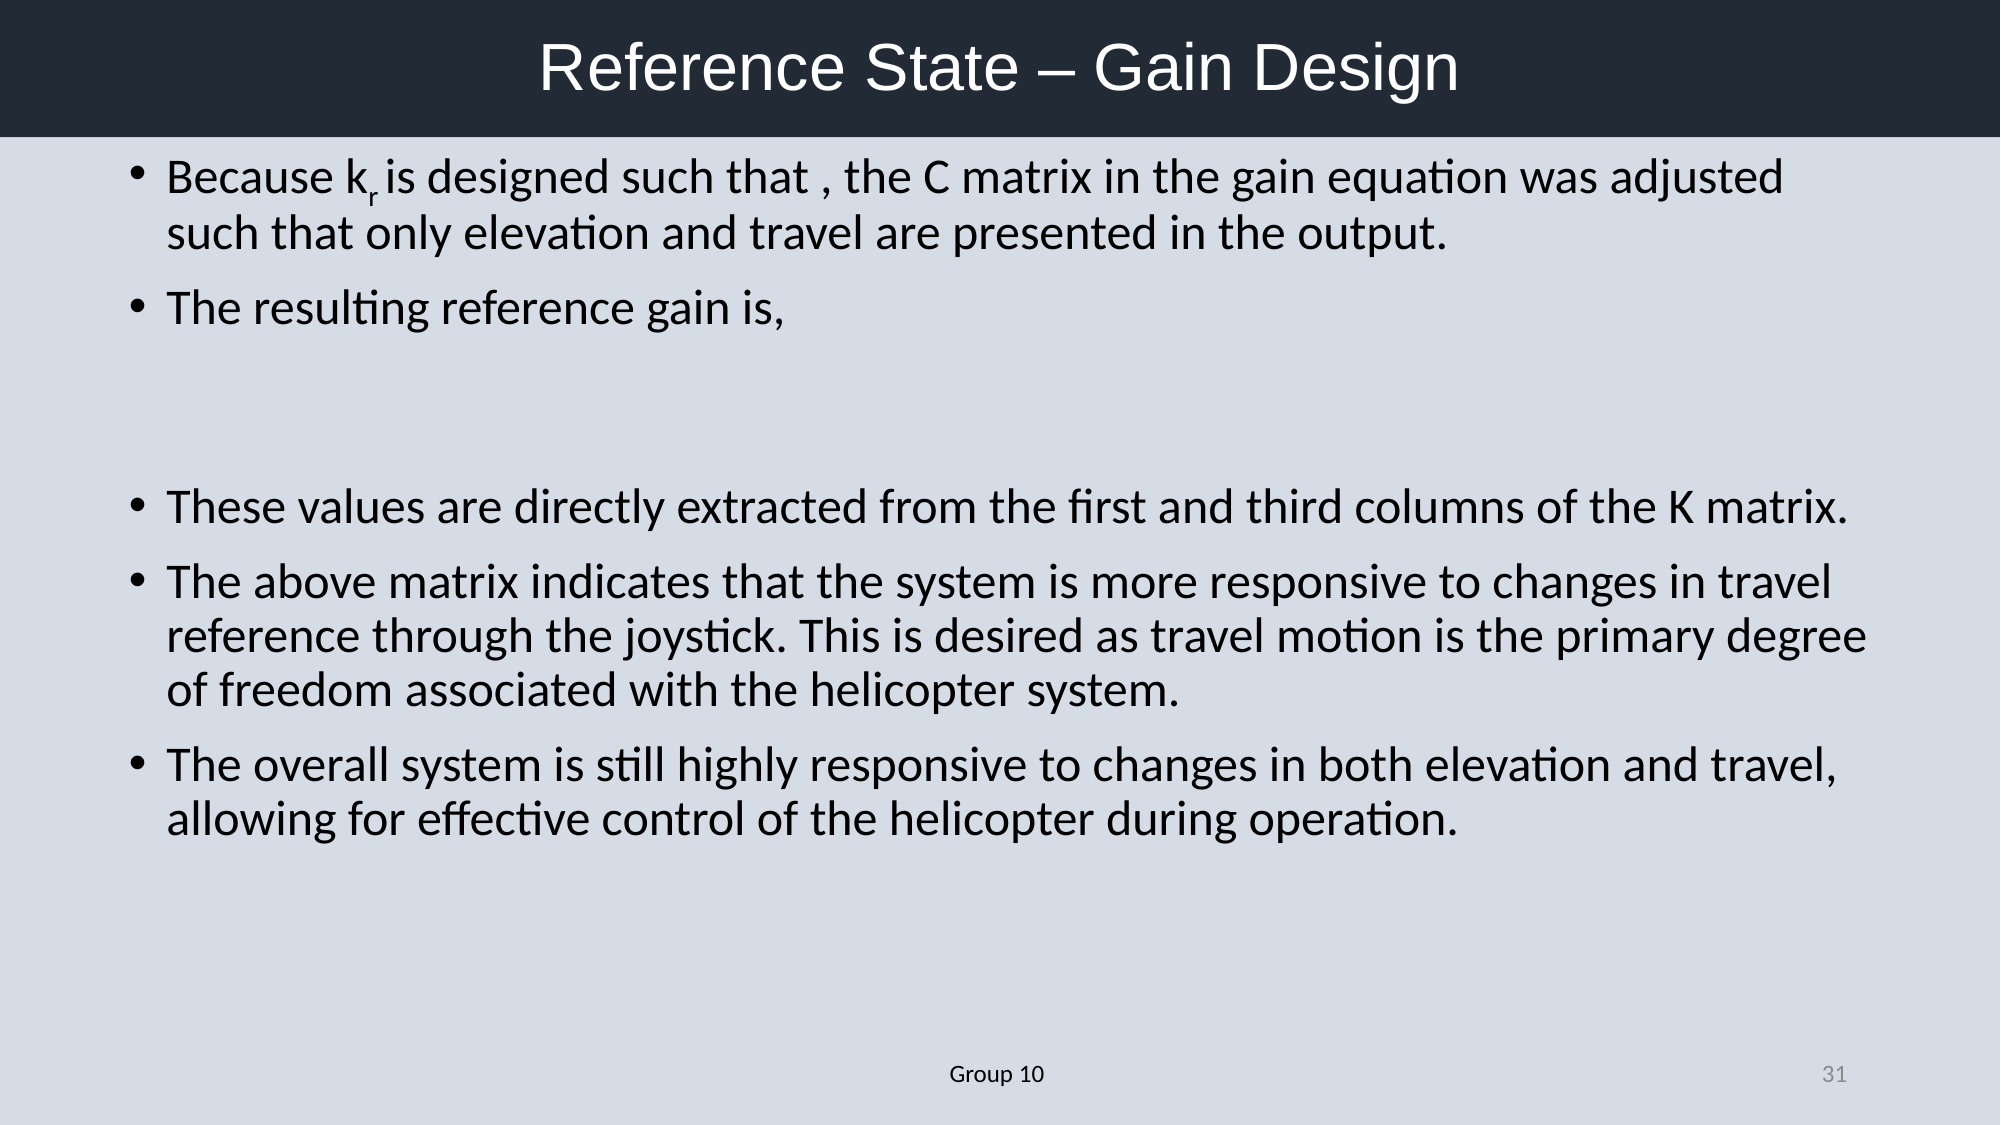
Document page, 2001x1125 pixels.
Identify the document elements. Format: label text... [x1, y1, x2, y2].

title Reference State – Gain Design [0, 0, 2000, 138]
slide_number 31 [1412, 1042, 1863, 1103]
footer Group 10 [662, 1042, 1338, 1103]
